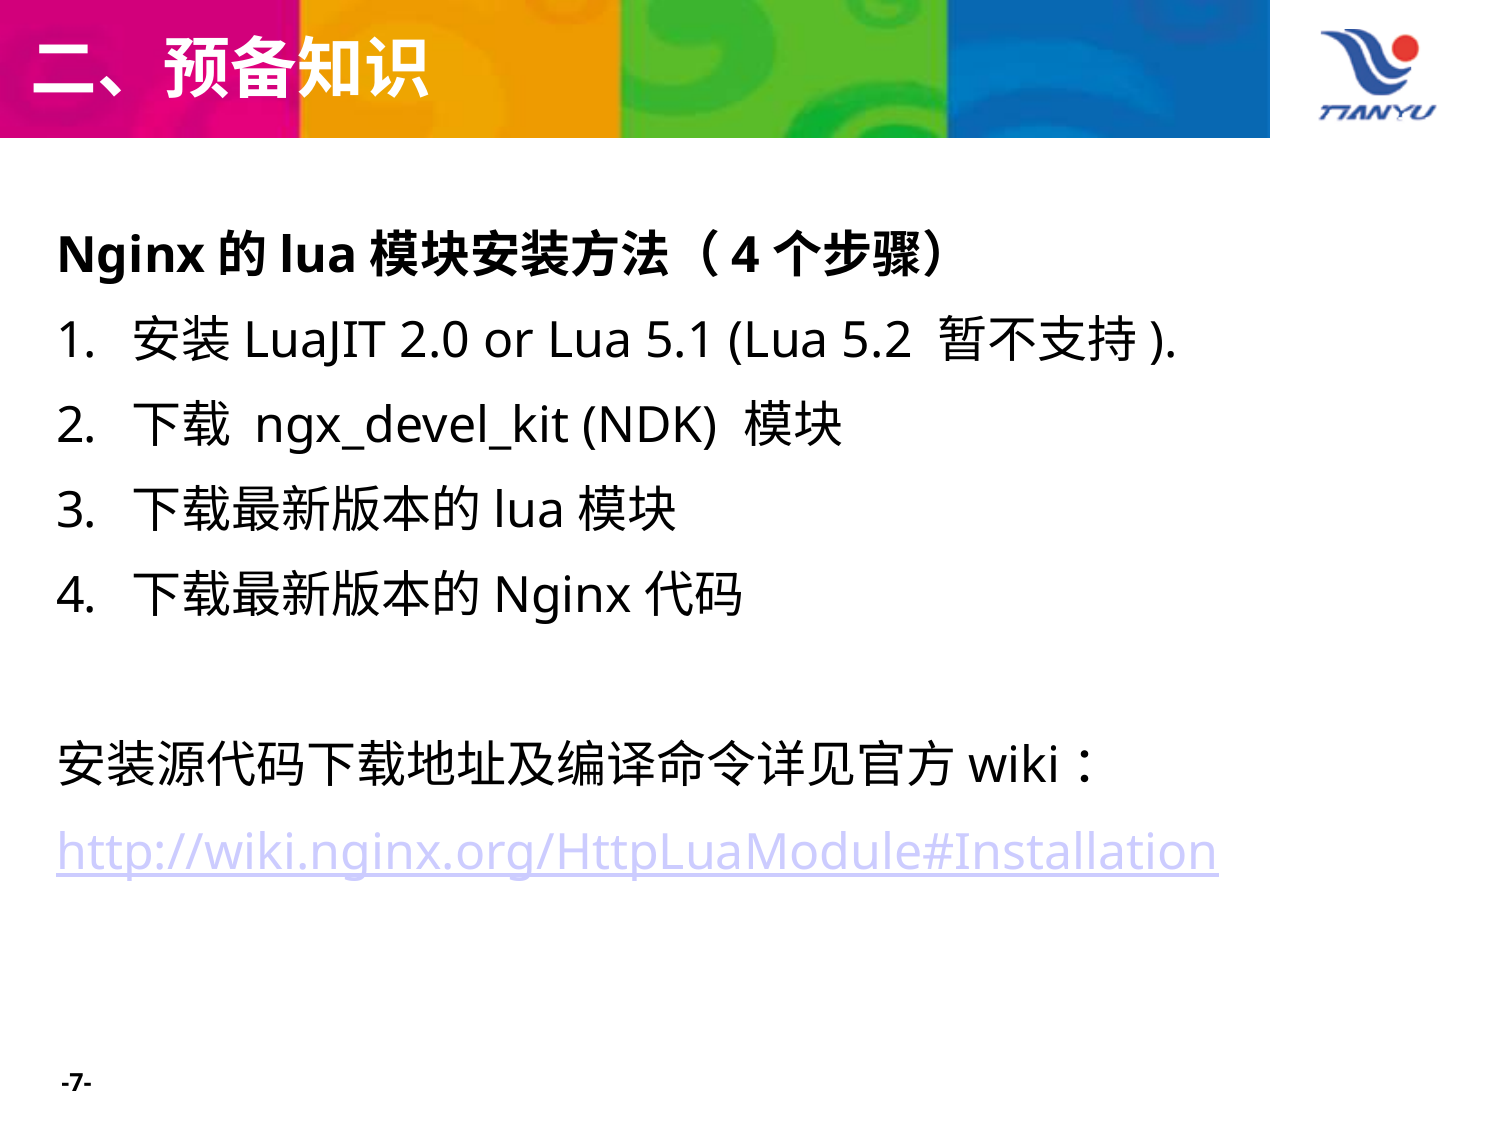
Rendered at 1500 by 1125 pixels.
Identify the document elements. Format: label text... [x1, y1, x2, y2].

list Nginx的lua模块安装方法（4个步骤） 安装LuaJIT 2.0 or Lua 5.1 (Lua 5.2 暂不支持). 下载 ngx_devel_kit (NDK) 模块 下载最新版本的lua模块 下载最新版本的Nginx代码 安装源代码下载地址及编译命令详见官方wiki： http://wiki.nginx.org/HttpLuaModule#Installation [41, 200, 1459, 1039]
picture [1312, 29, 1439, 125]
title 二、预备知识 [15, 19, 1258, 114]
picture [0, 0, 1270, 138]
